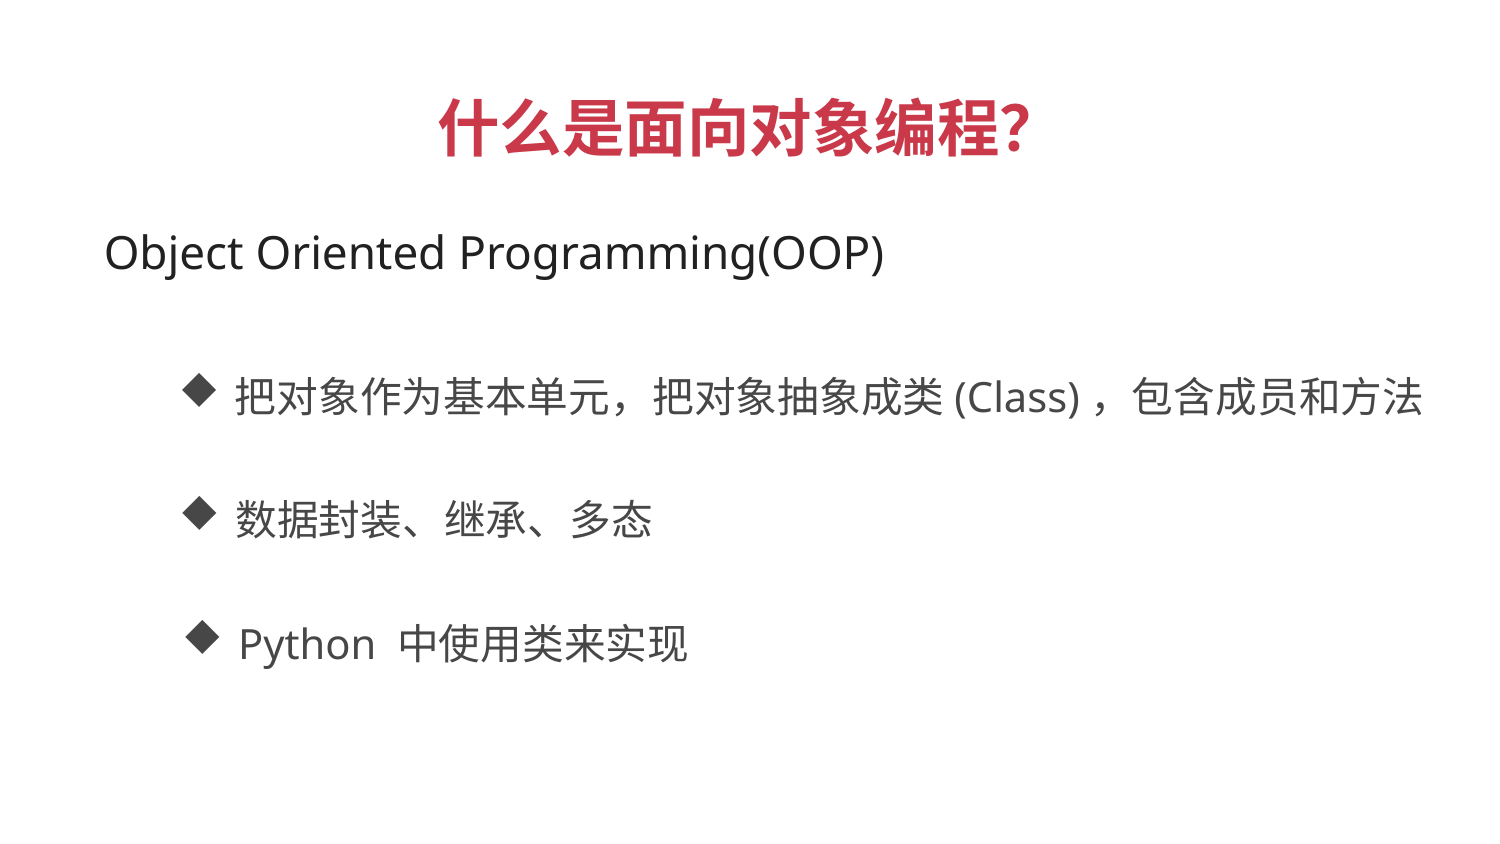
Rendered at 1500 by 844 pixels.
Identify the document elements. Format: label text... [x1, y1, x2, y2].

text_box 把对象作为基本单元，把对象抽象成类(Class)，包含成员和方法 [88, 363, 1494, 428]
list Object Oriented Programming(OOP) [76, 208, 1427, 293]
text_box Python 中使用类来实现 [91, 610, 1497, 675]
text_box 数据封装、继承、多态 [89, 486, 1495, 552]
text_box 什么是面向对象编程？ [422, 81, 1078, 172]
